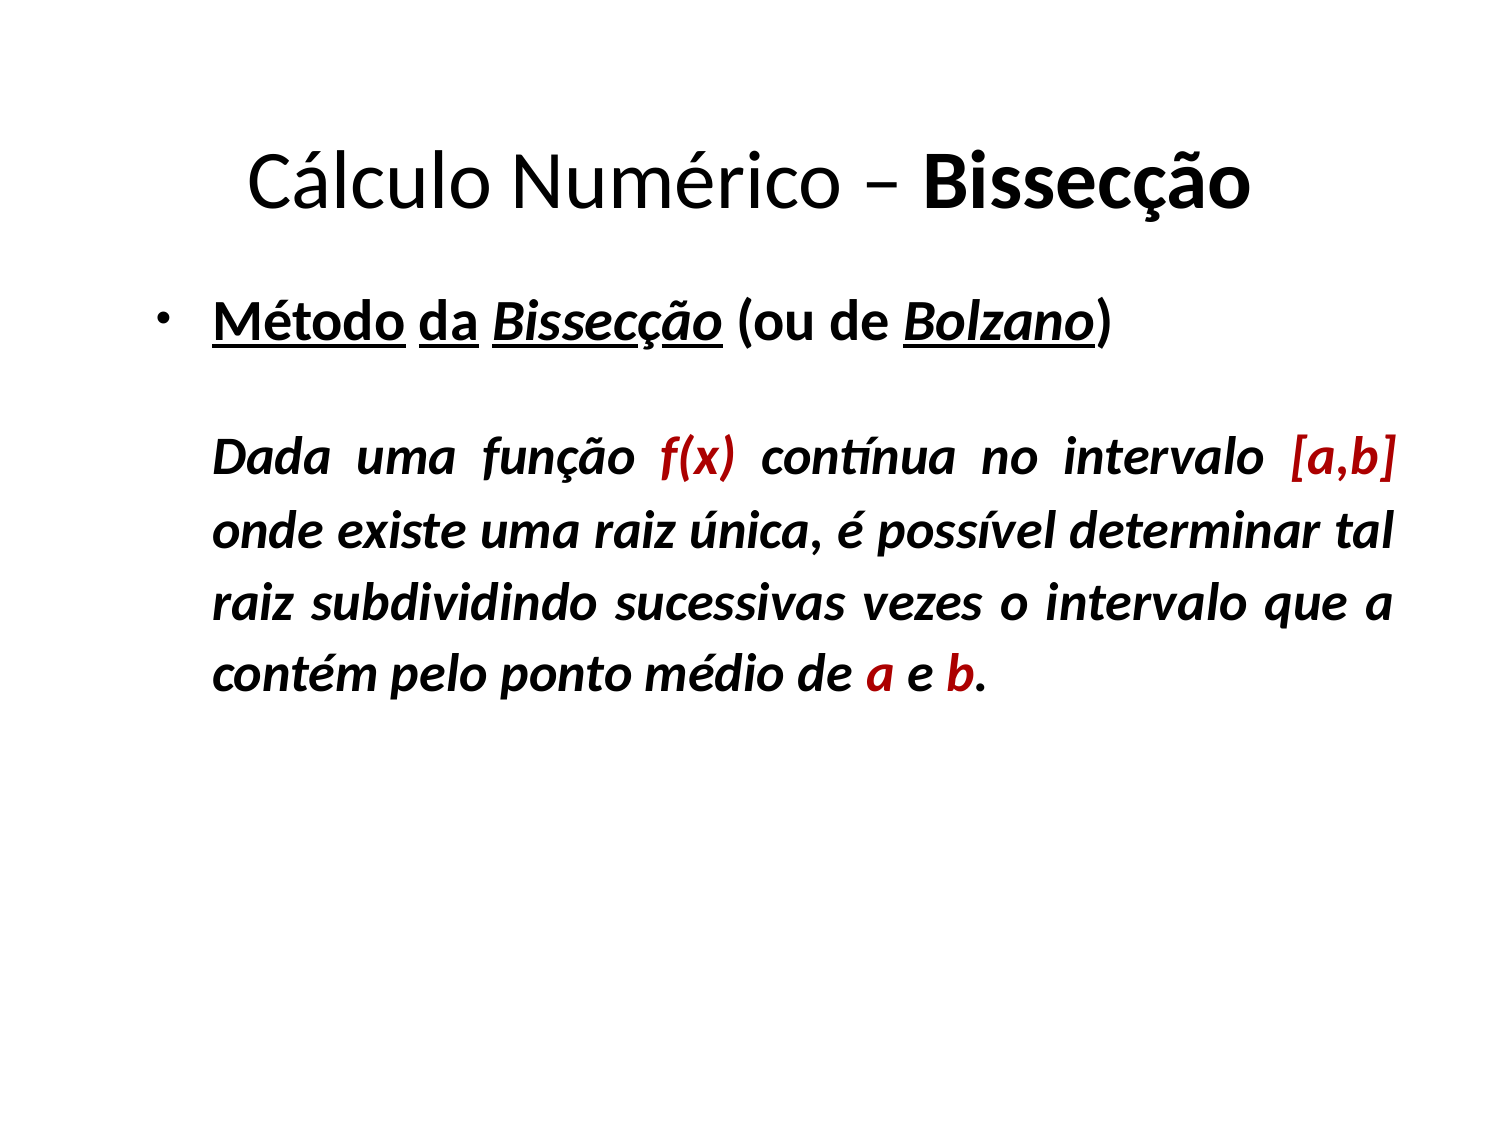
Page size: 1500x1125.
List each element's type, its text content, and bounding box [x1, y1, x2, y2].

title Cálculo Numérico – Bissecção [75, 45, 1425, 234]
list Método da Bissecção (ou de Bolzano) Dada uma função f(x) contínua no intervalo [a,b] onde existe uma raiz única, é possível determinar tal raiz subdividindo sucessivas vezes o intervalo que a contém pelo ponto médio de a e b. [140, 274, 1412, 798]
